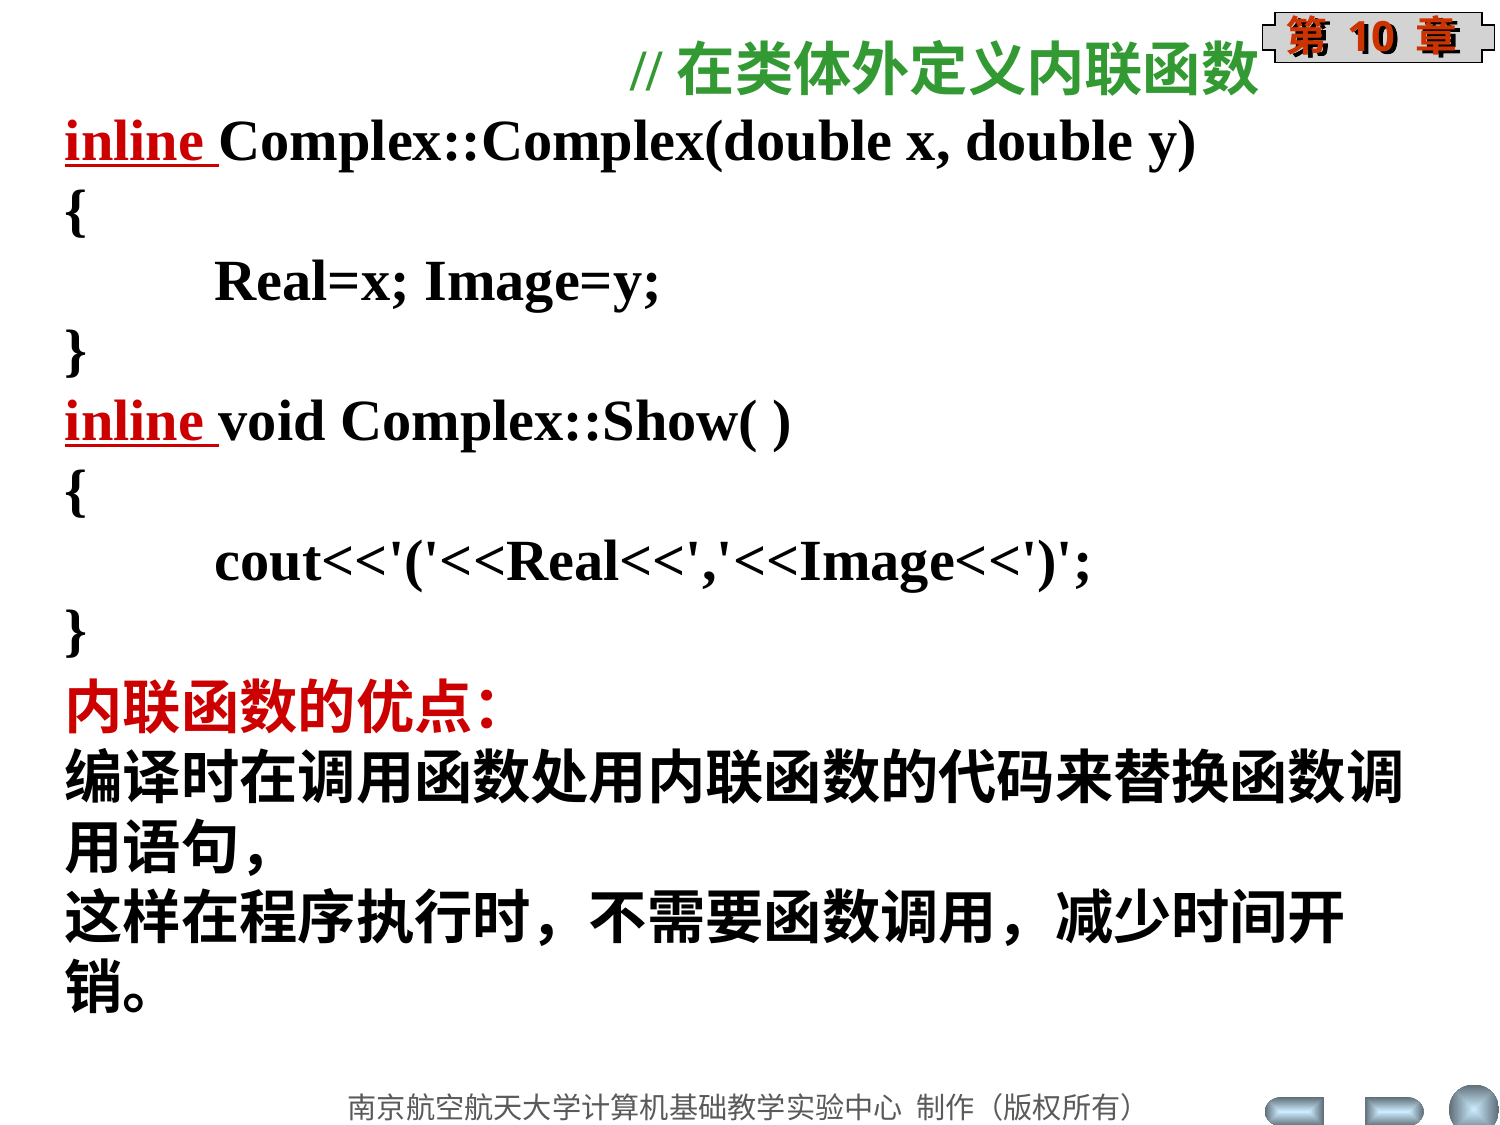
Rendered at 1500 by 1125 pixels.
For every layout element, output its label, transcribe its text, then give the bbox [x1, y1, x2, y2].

text_box //在类体外定义内联函数 inline Complex::Complex(double x, double y) { Real=x; Image=y; } inline void Complex::Show( ) { cout<<'('<<Real<<','<<Image<<')'; } [50, 24, 1425, 662]
text_box 内联函数的优点： 编译时在调用函数处用内联函数的代码来替换函数调用语句， 这样在程序执行时，不需要函数调用，减少时间开销。 [50, 662, 1425, 1028]
